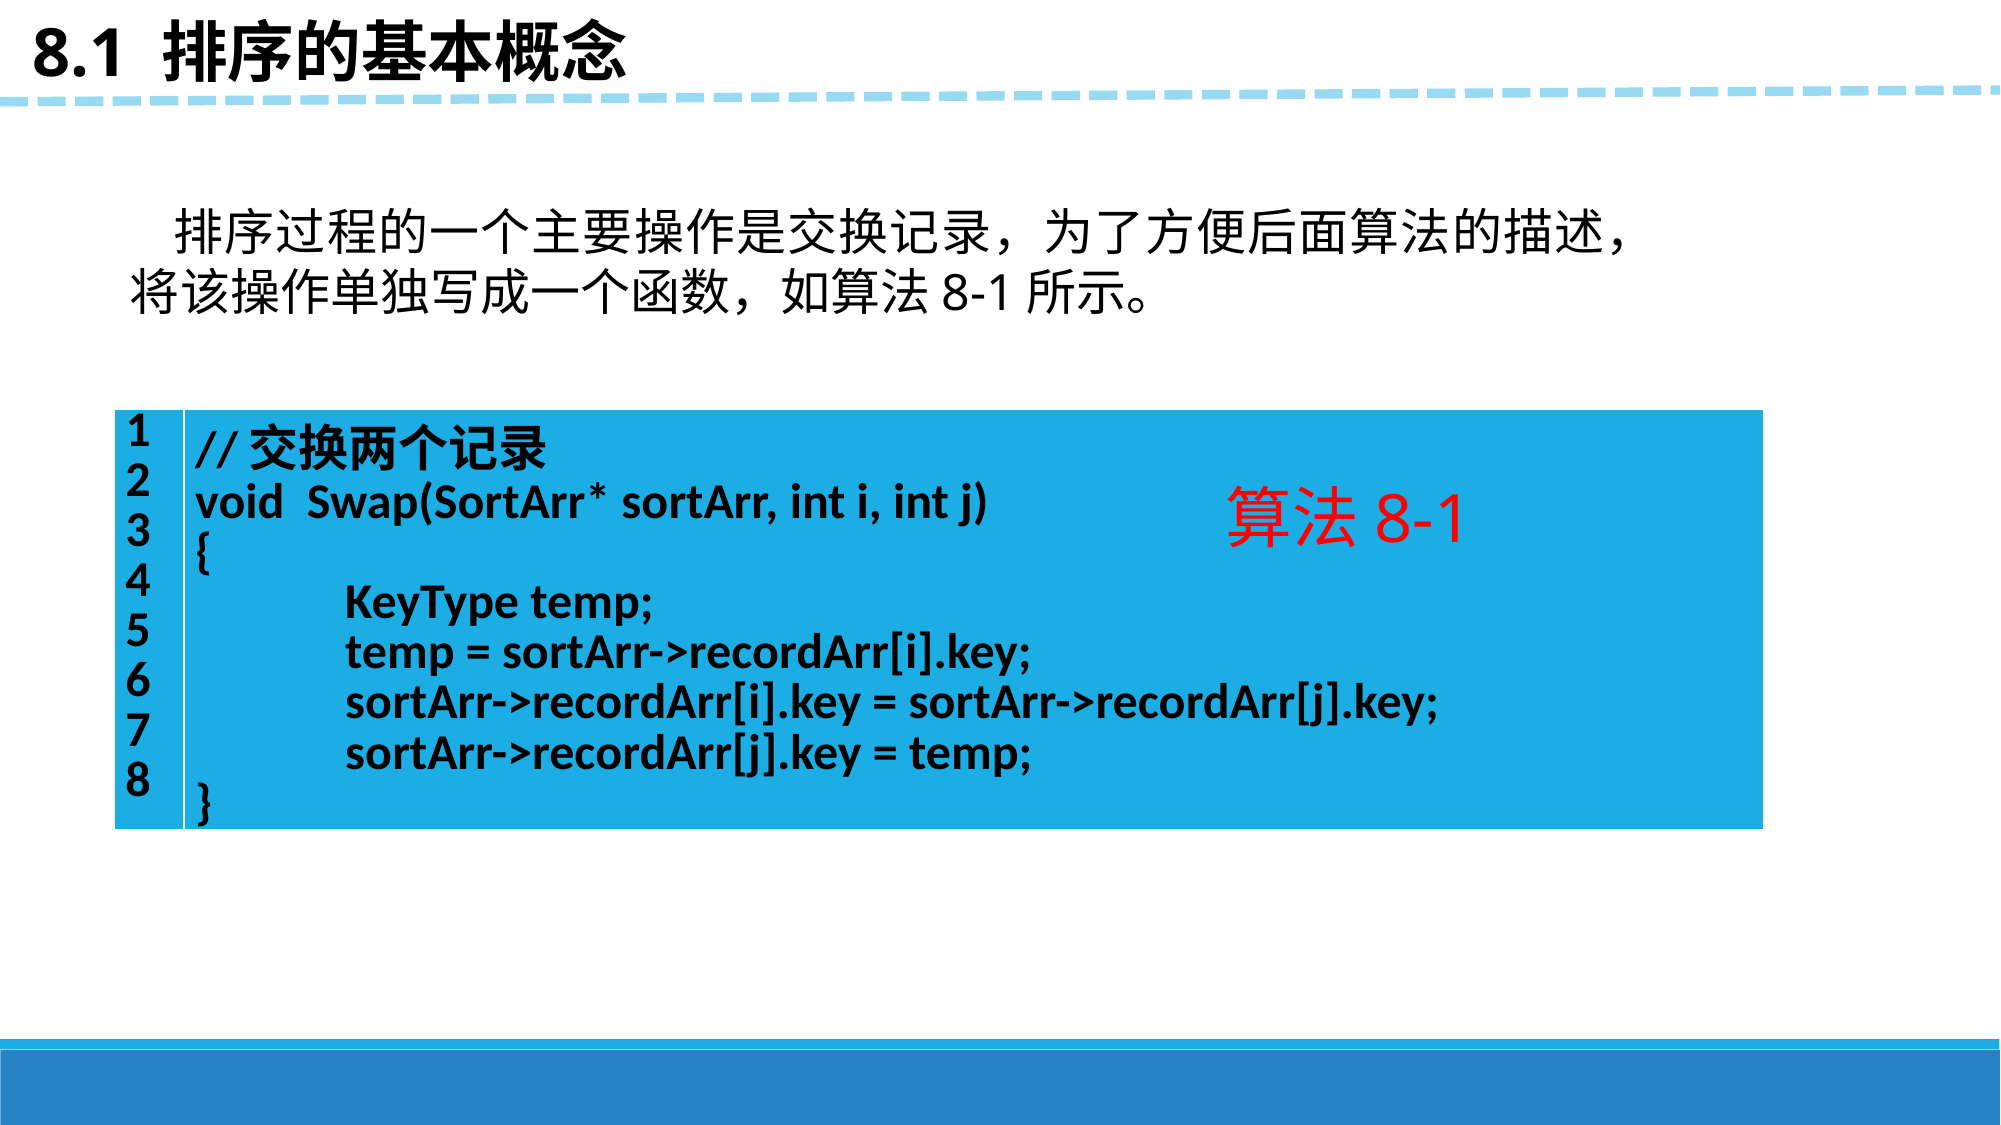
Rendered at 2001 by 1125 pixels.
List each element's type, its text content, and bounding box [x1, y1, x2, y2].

text_box 8.1 排序的基本概念 [17, 1, 788, 85]
text_box 排序过程的一个主要操作是交换记录，为了方便后面算法的描述，将该操作单独写成一个函数，如算法8-1所示。 [115, 193, 1671, 329]
table_header //交换两个记录 void Swap(SortArr* sortArr, int i, int j) { KeyType temp; temp = sortArr->recordArr[i].key; sortArr->recordArr[i].key = sortArr->recordArr[j].key; sortArr->recordArr[j].key = temp; } [185, 410, 1763, 829]
text_box 算法8-1 [1210, 467, 1488, 563]
table_header 1 2 3 4 5 6 7 8 [115, 410, 183, 829]
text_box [0, 89, 2000, 103]
